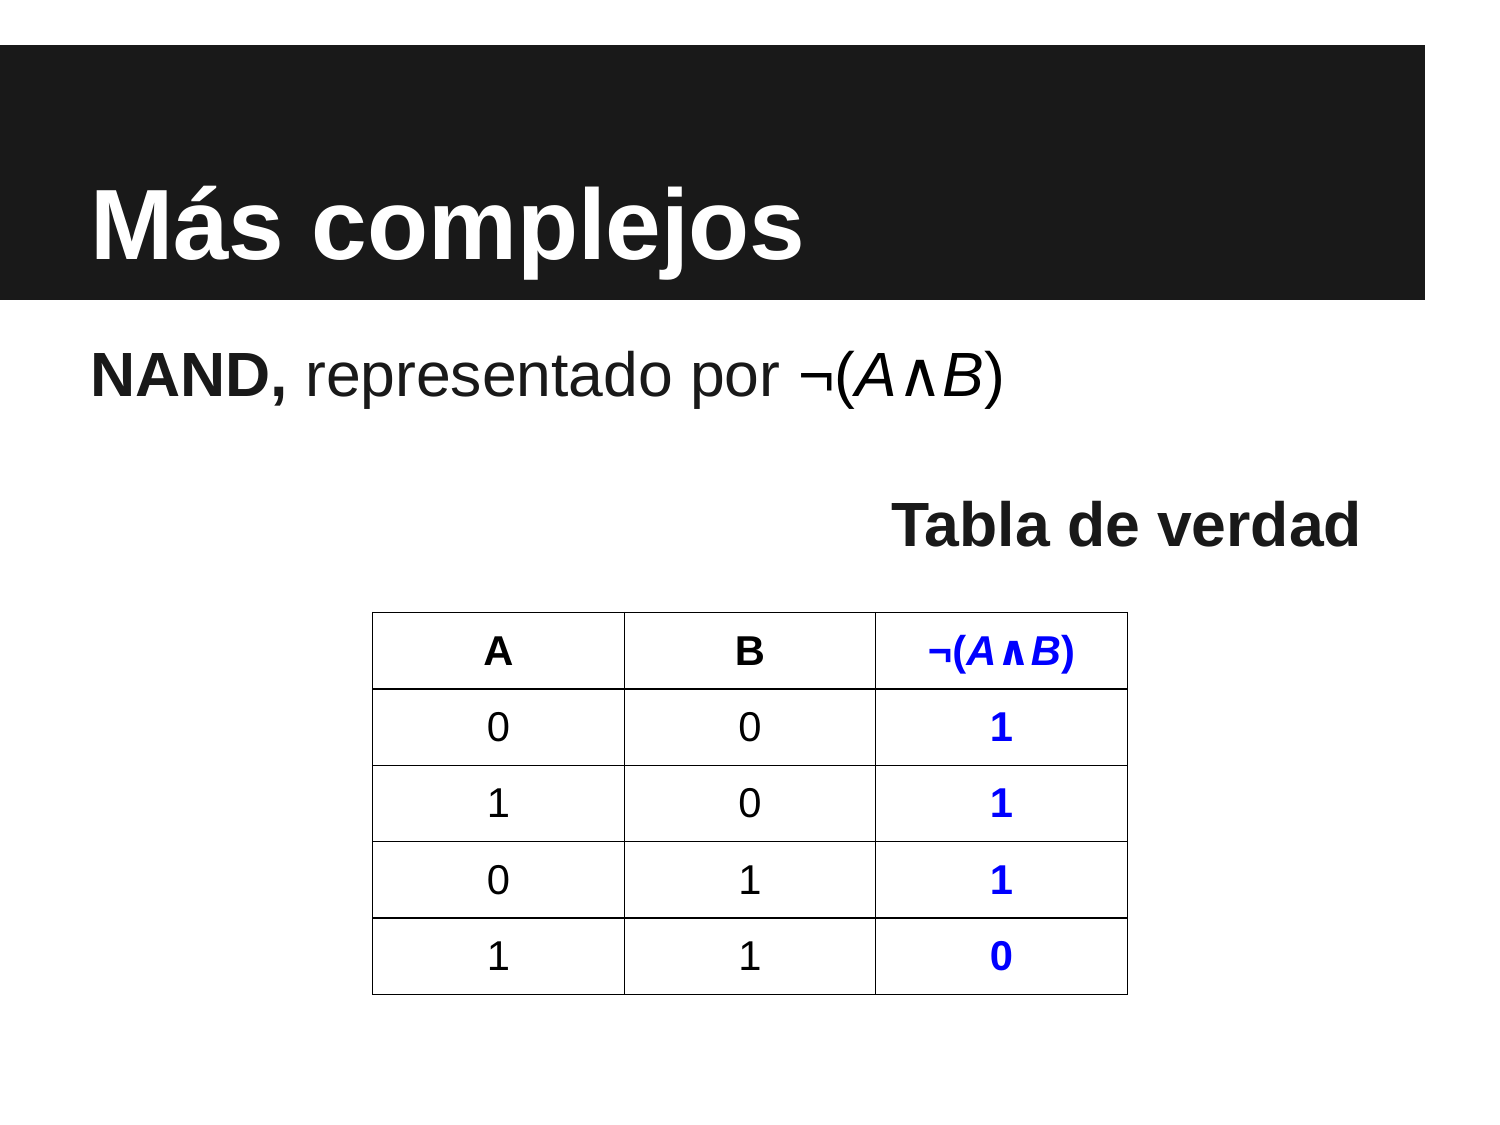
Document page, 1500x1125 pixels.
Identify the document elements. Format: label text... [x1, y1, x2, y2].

table_cell 1 [373, 919, 624, 994]
table_cell 1 [876, 766, 1127, 841]
table_cell 0 [625, 690, 875, 765]
table_cell 1 [625, 842, 875, 917]
list NAND, representado por ¬(A∧B) Tabla de verdad [75, 319, 1425, 1078]
table_cell 0 [625, 766, 875, 841]
title Más complejos [75, 45, 1425, 295]
table_cell 1 [876, 842, 1127, 917]
table_cell 1 [373, 766, 624, 841]
table_header ¬(A∧B) [876, 613, 1127, 688]
table_cell 0 [876, 919, 1127, 994]
table_cell 0 [373, 690, 624, 765]
table_cell 1 [876, 690, 1127, 765]
table_header A [373, 613, 624, 688]
table_cell 0 [373, 842, 624, 917]
table_header B [625, 613, 875, 688]
table_cell 1 [625, 919, 875, 994]
